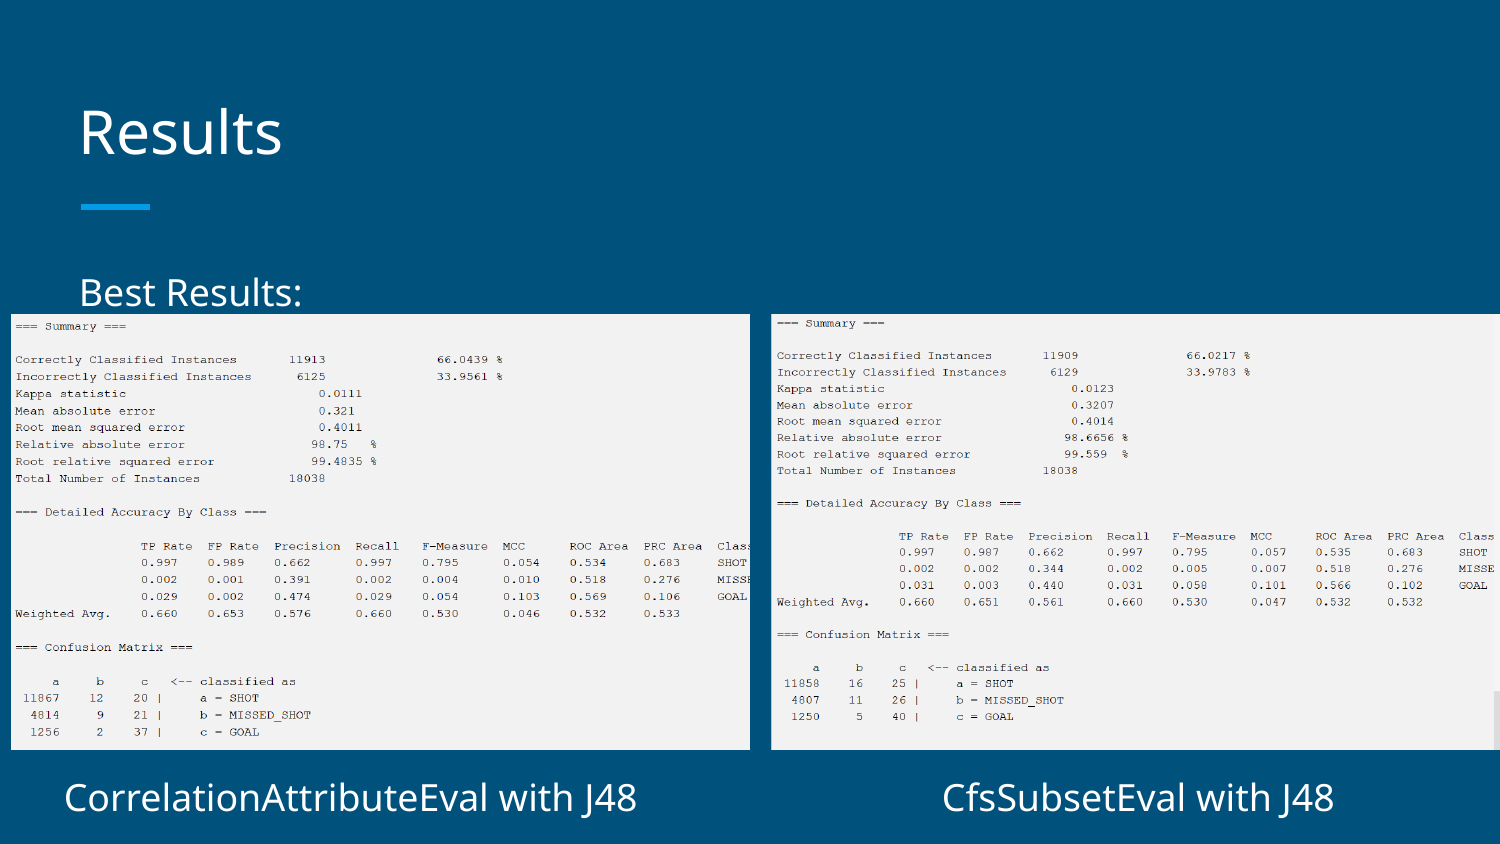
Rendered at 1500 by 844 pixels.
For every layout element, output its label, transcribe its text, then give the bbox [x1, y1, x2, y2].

text_box CorrelationAttributeEval with J48 [48, 759, 926, 835]
picture [12, 315, 749, 749]
title Results [63, 75, 1437, 188]
picture [772, 315, 1500, 749]
list Best Results: [63, 244, 1437, 750]
text_box CfsSubsetEval with J48 [926, 759, 1500, 835]
